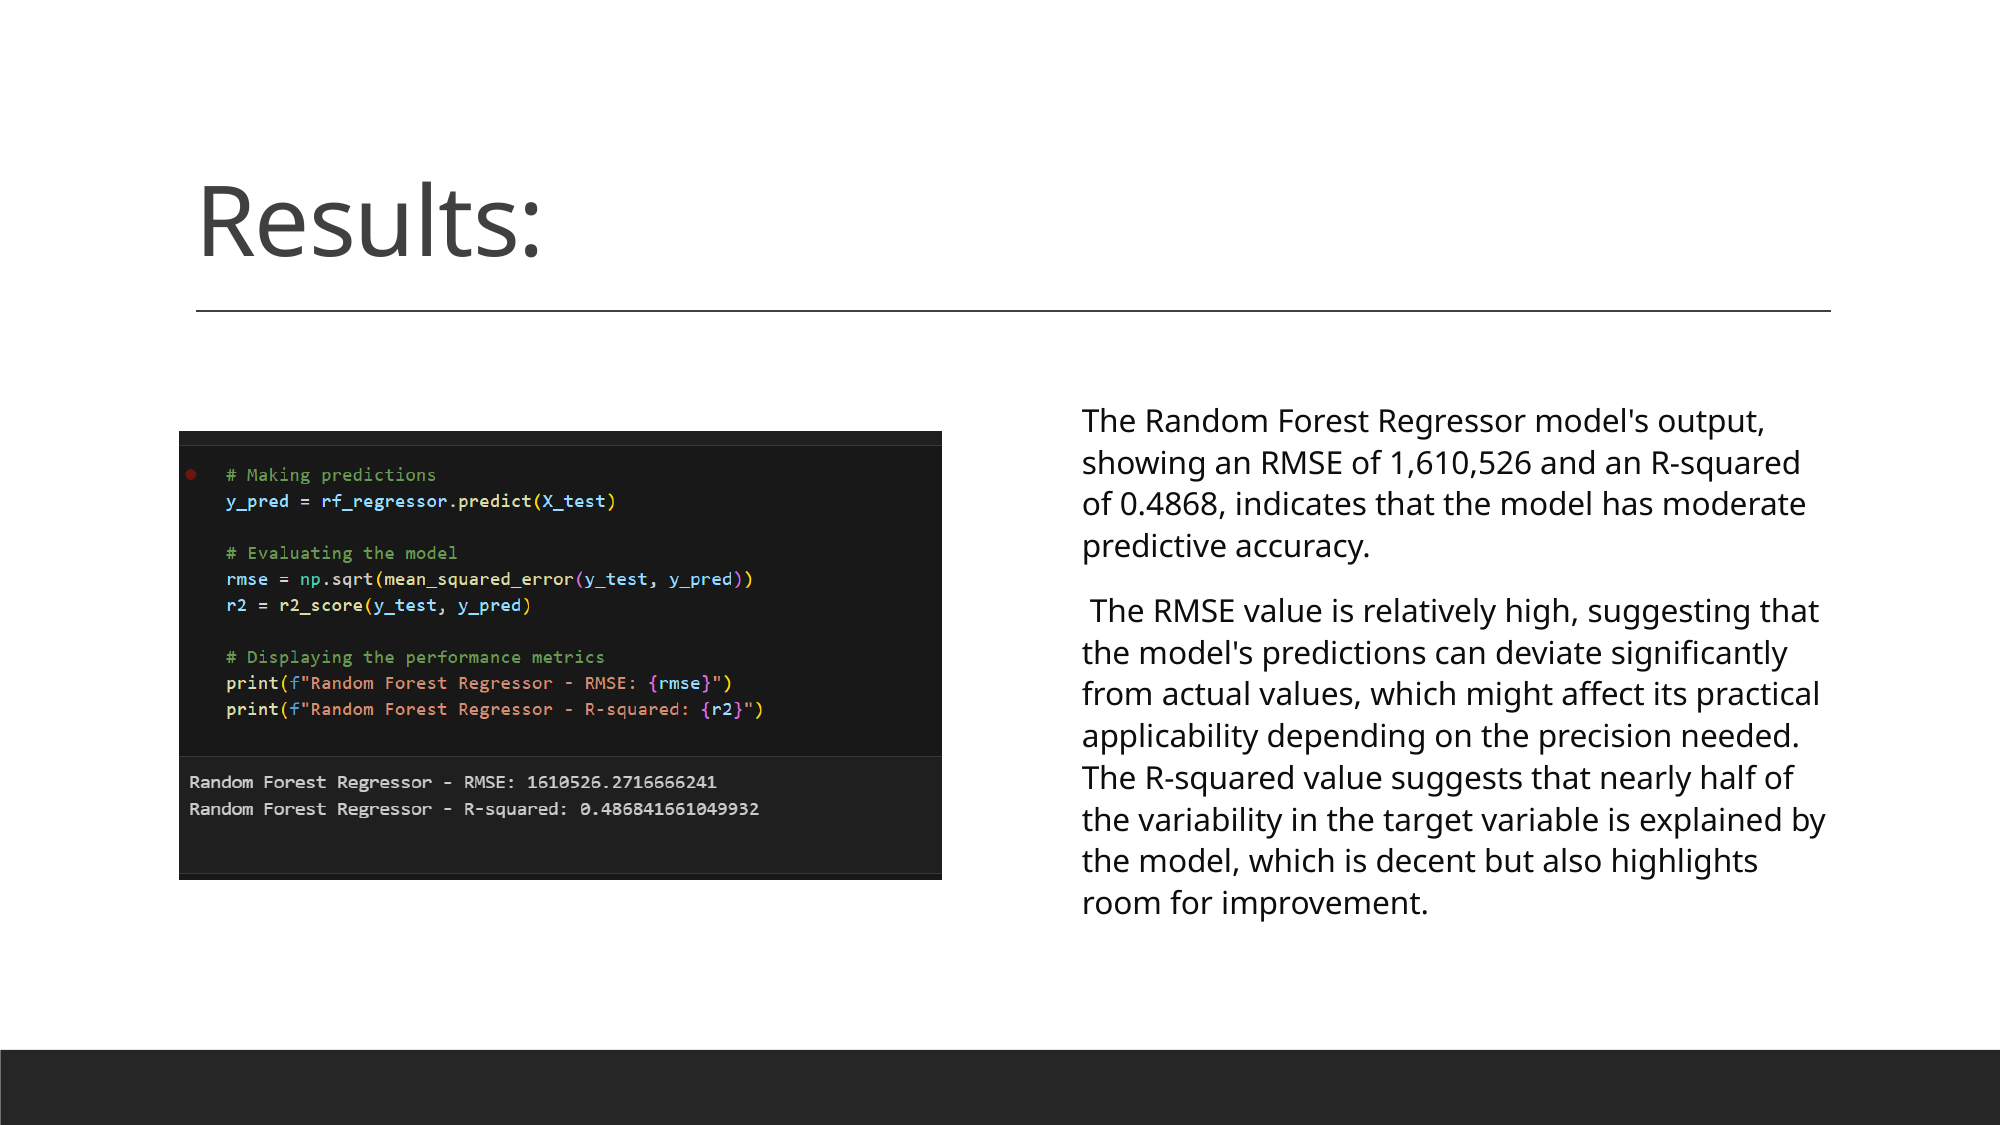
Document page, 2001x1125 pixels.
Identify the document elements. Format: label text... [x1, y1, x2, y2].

title Results: [180, 47, 1830, 285]
list The Random Forest Regressor model's output, showing an RMSE of 1,610,526 and an R-squared of 0.4868, indicates that the model has moderate predictive accuracy. The RMSE value is relatively high, suggesting that the model's predictions can deviate significantly from actual values, which might affect its practical applicability depending on the precision needed. The R-squared value suggests that nearly half of the variability in the target variable is explained by the model, which is decent but also highlights room for improvement. [1068, 347, 1830, 963]
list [179, 430, 942, 881]
